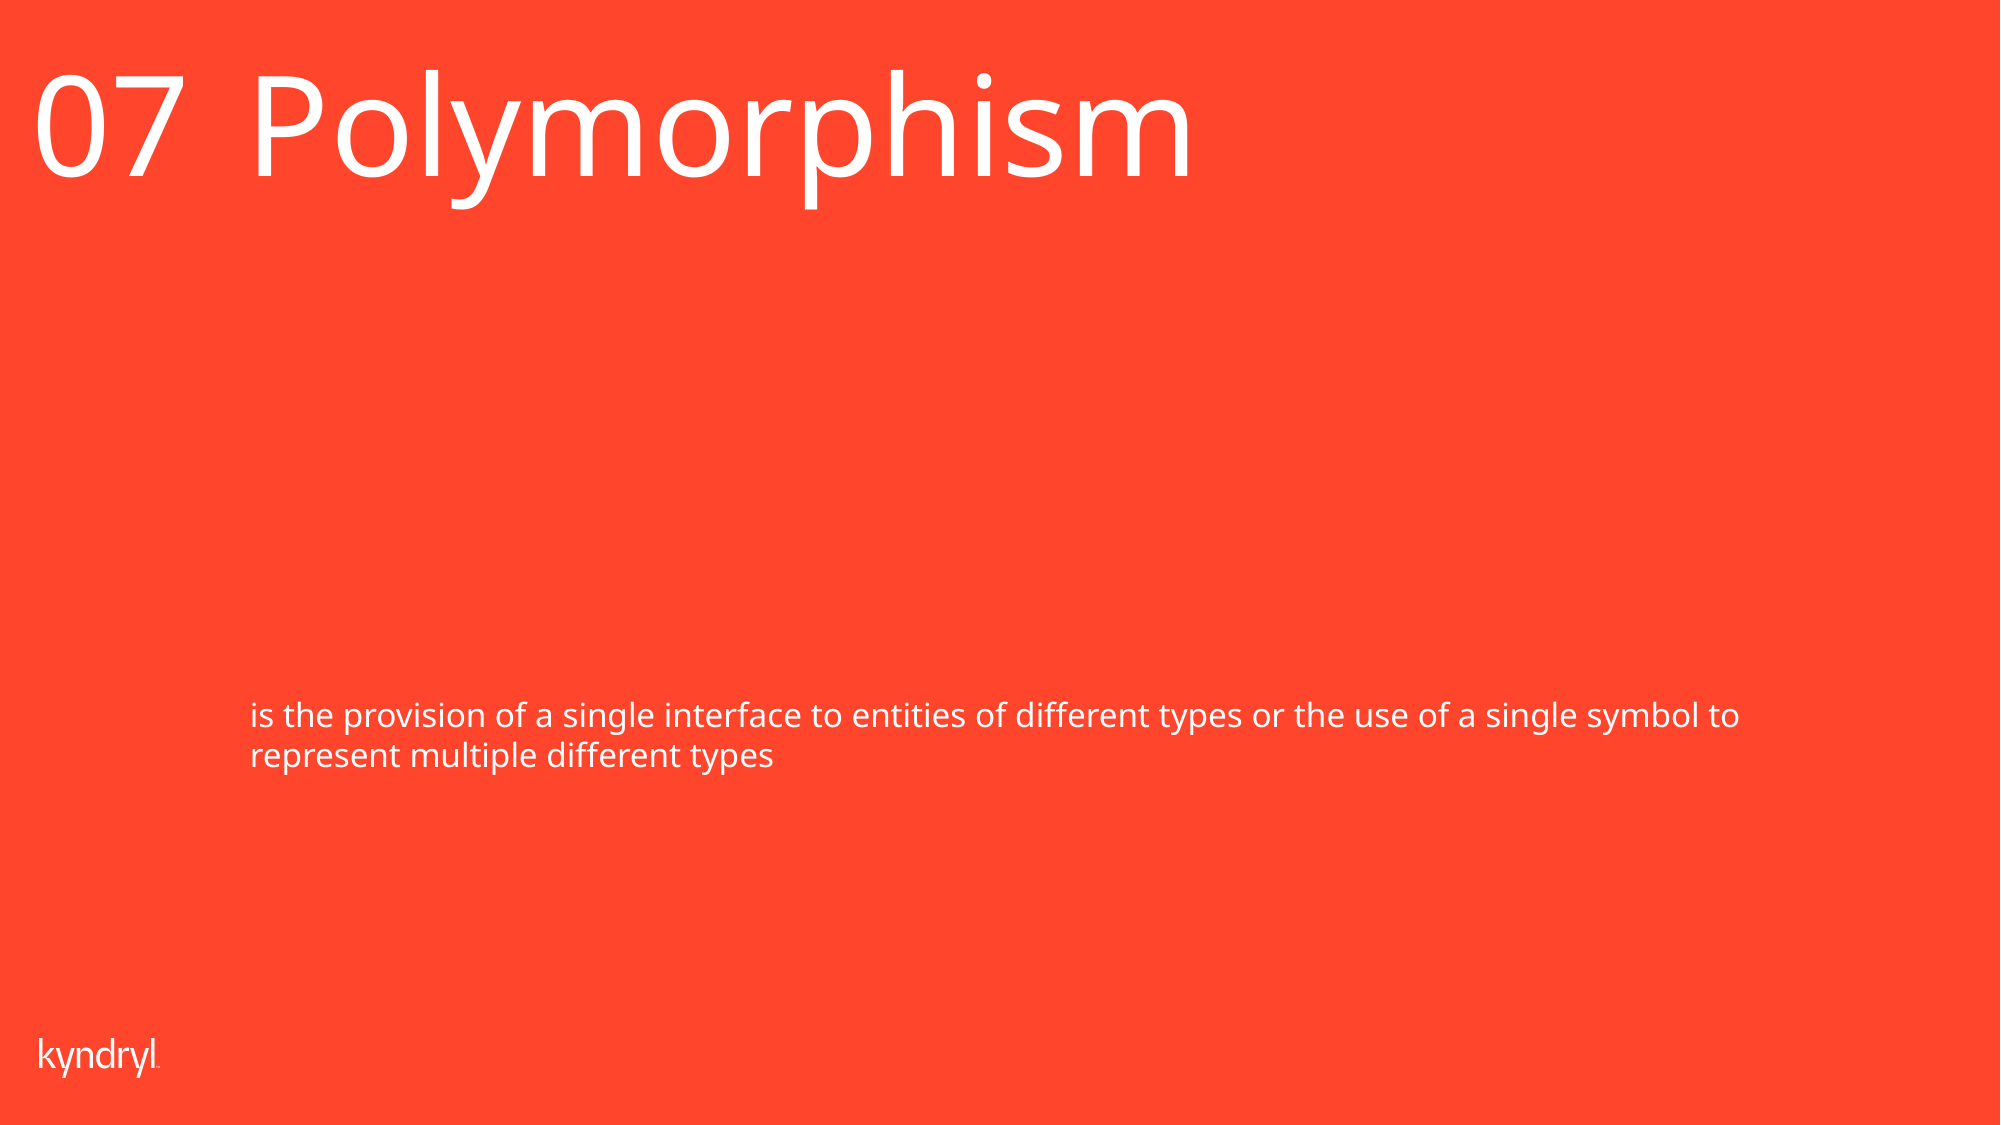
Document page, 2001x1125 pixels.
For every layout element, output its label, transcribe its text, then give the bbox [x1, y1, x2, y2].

picture [39, 1038, 160, 1078]
list Polymorphism [245, 36, 1750, 509]
list is the provision of a single interface to entities of different types or the use of a single symbol to represent multiple different types [249, 694, 1750, 1045]
list 07 [31, 36, 232, 185]
